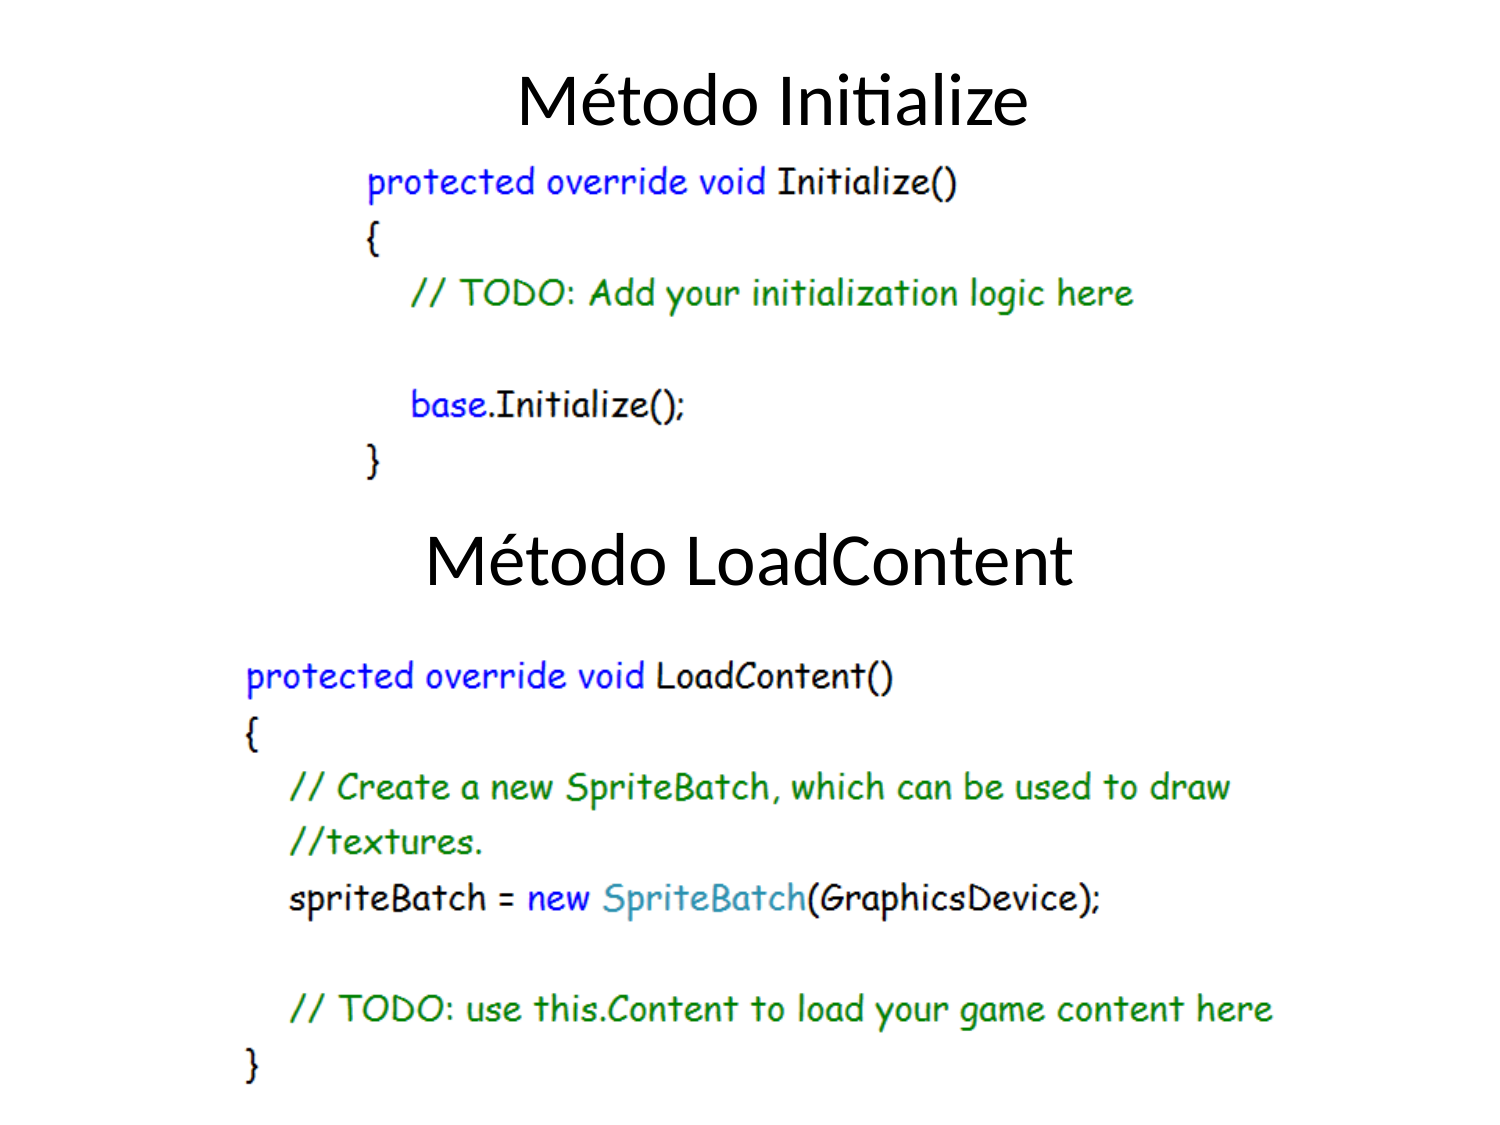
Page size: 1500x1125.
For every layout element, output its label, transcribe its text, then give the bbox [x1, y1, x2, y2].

text_box Método LoadContent [383, 503, 1116, 643]
picture [359, 160, 1151, 488]
text_box Método Initialize [407, 42, 1140, 159]
picture [241, 644, 1291, 1093]
